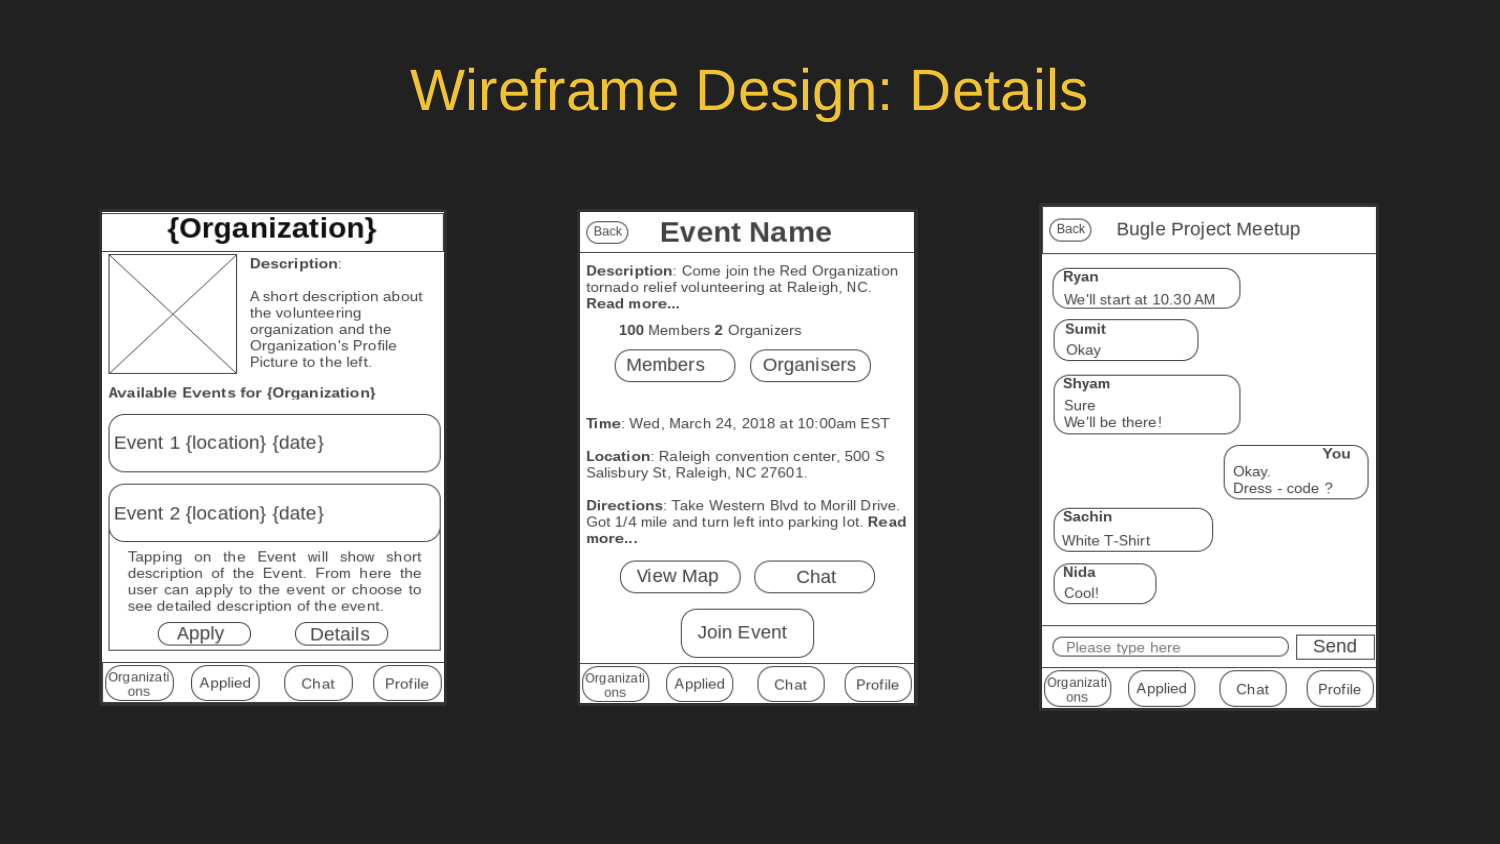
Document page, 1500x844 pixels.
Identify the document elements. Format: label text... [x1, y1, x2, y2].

picture [579, 211, 915, 704]
picture [1041, 206, 1377, 709]
picture [101, 211, 444, 704]
title Wireframe Design: Details [51, 36, 1449, 131]
